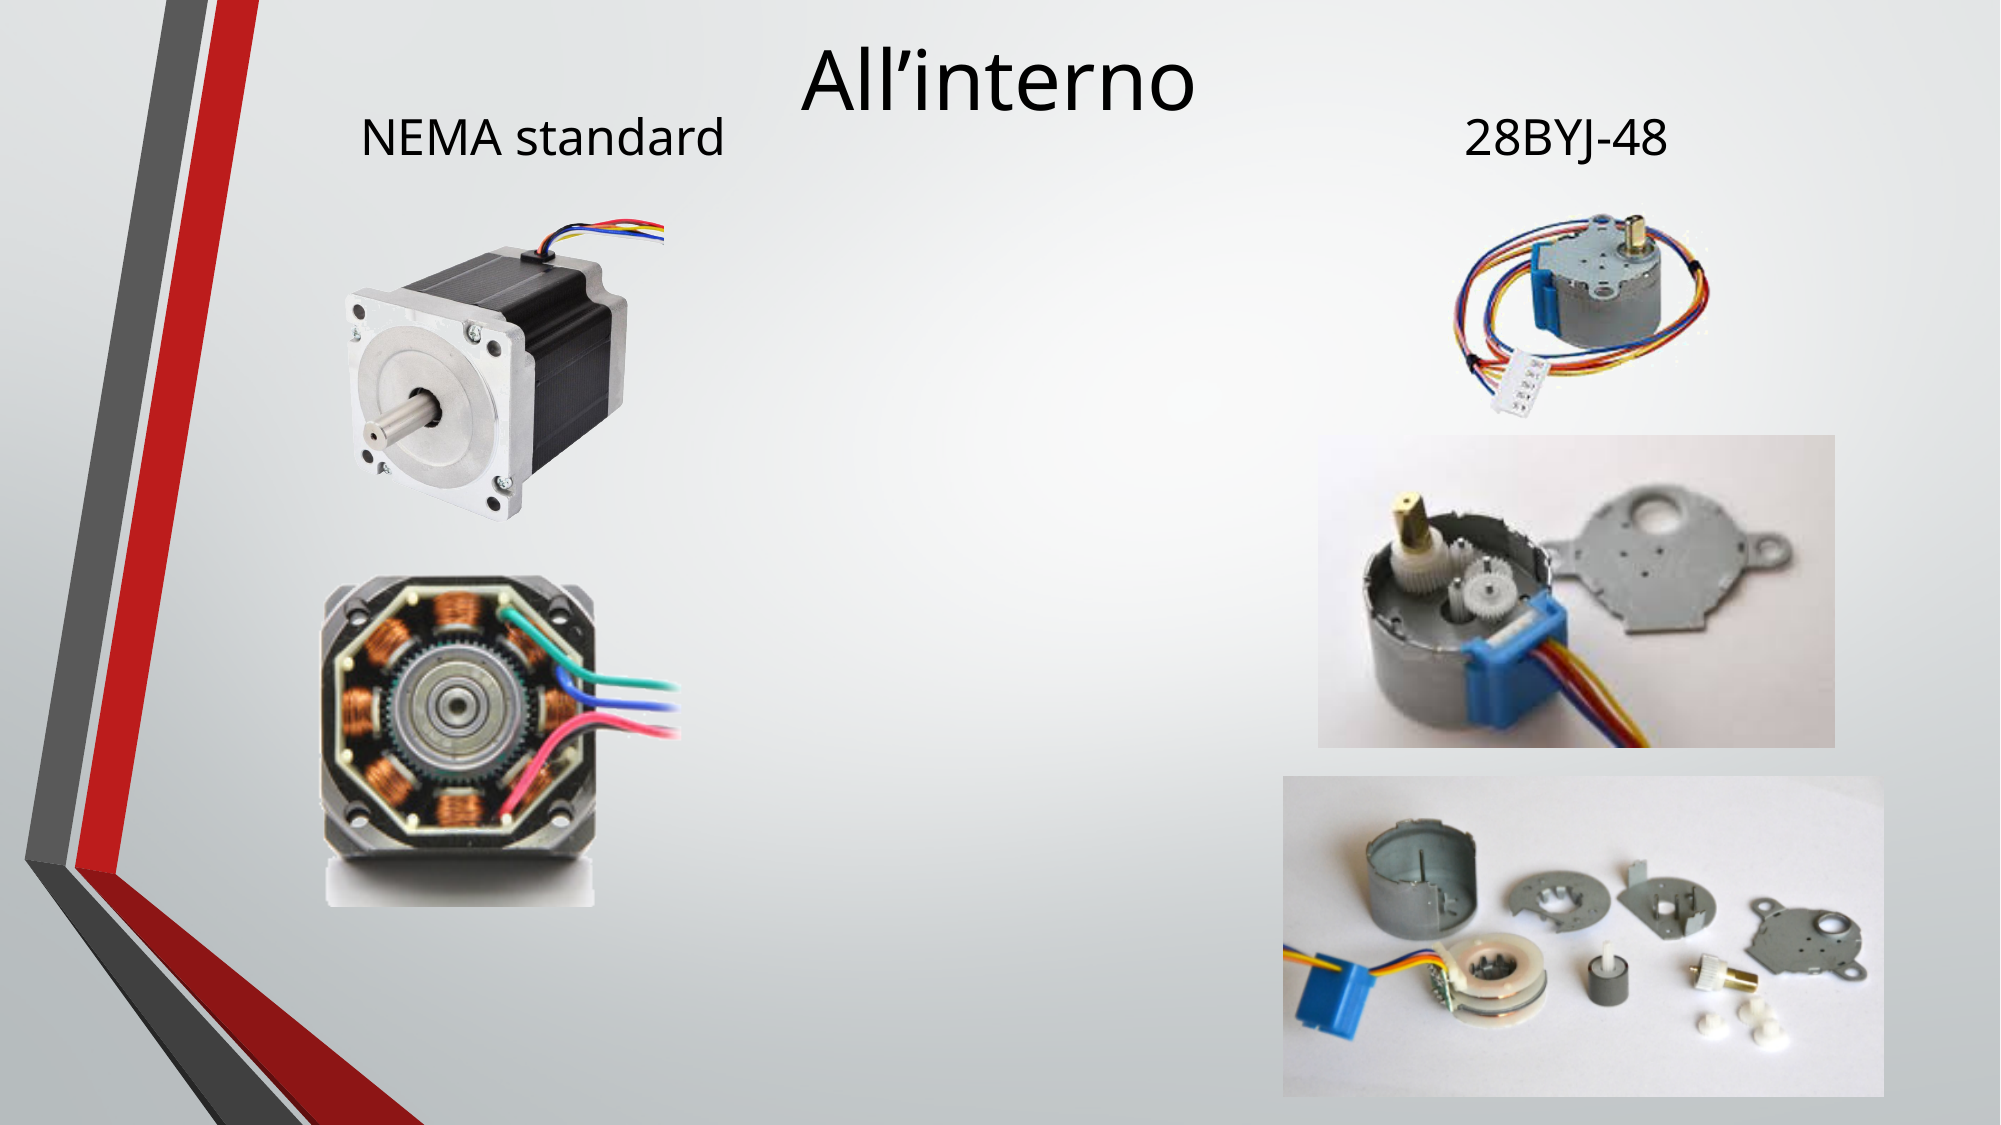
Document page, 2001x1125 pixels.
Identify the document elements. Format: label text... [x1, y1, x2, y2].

title All’interno [324, 0, 1675, 155]
picture [1318, 172, 1835, 749]
list 28BYJ-48 [1449, 85, 1753, 185]
picture [235, 209, 682, 907]
picture [1282, 776, 1884, 1097]
text_box NEMA standard [345, 85, 756, 185]
